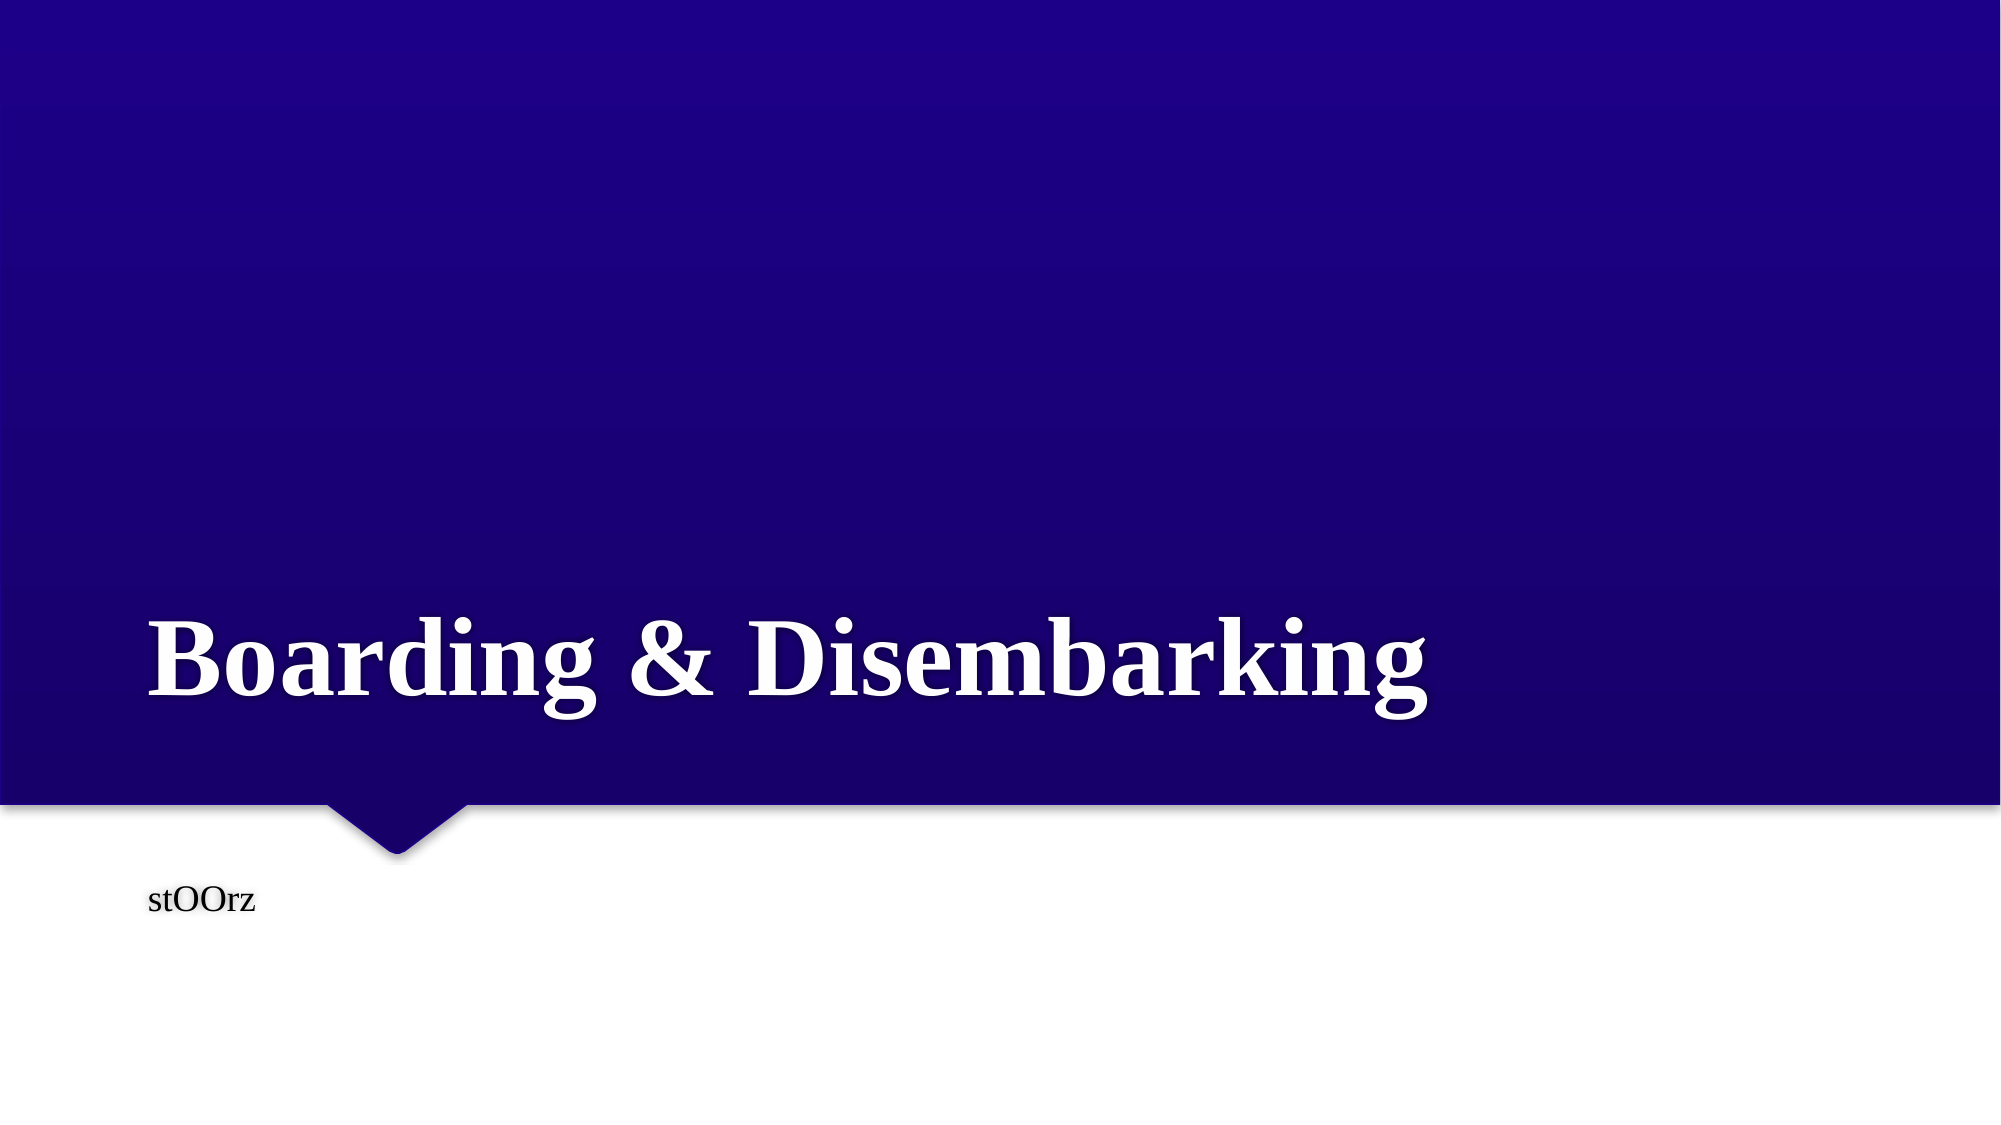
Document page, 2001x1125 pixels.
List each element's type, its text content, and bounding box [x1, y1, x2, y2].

title Boarding & Disembarking [132, 237, 1868, 726]
subtitle stOOrz [132, 866, 1868, 938]
